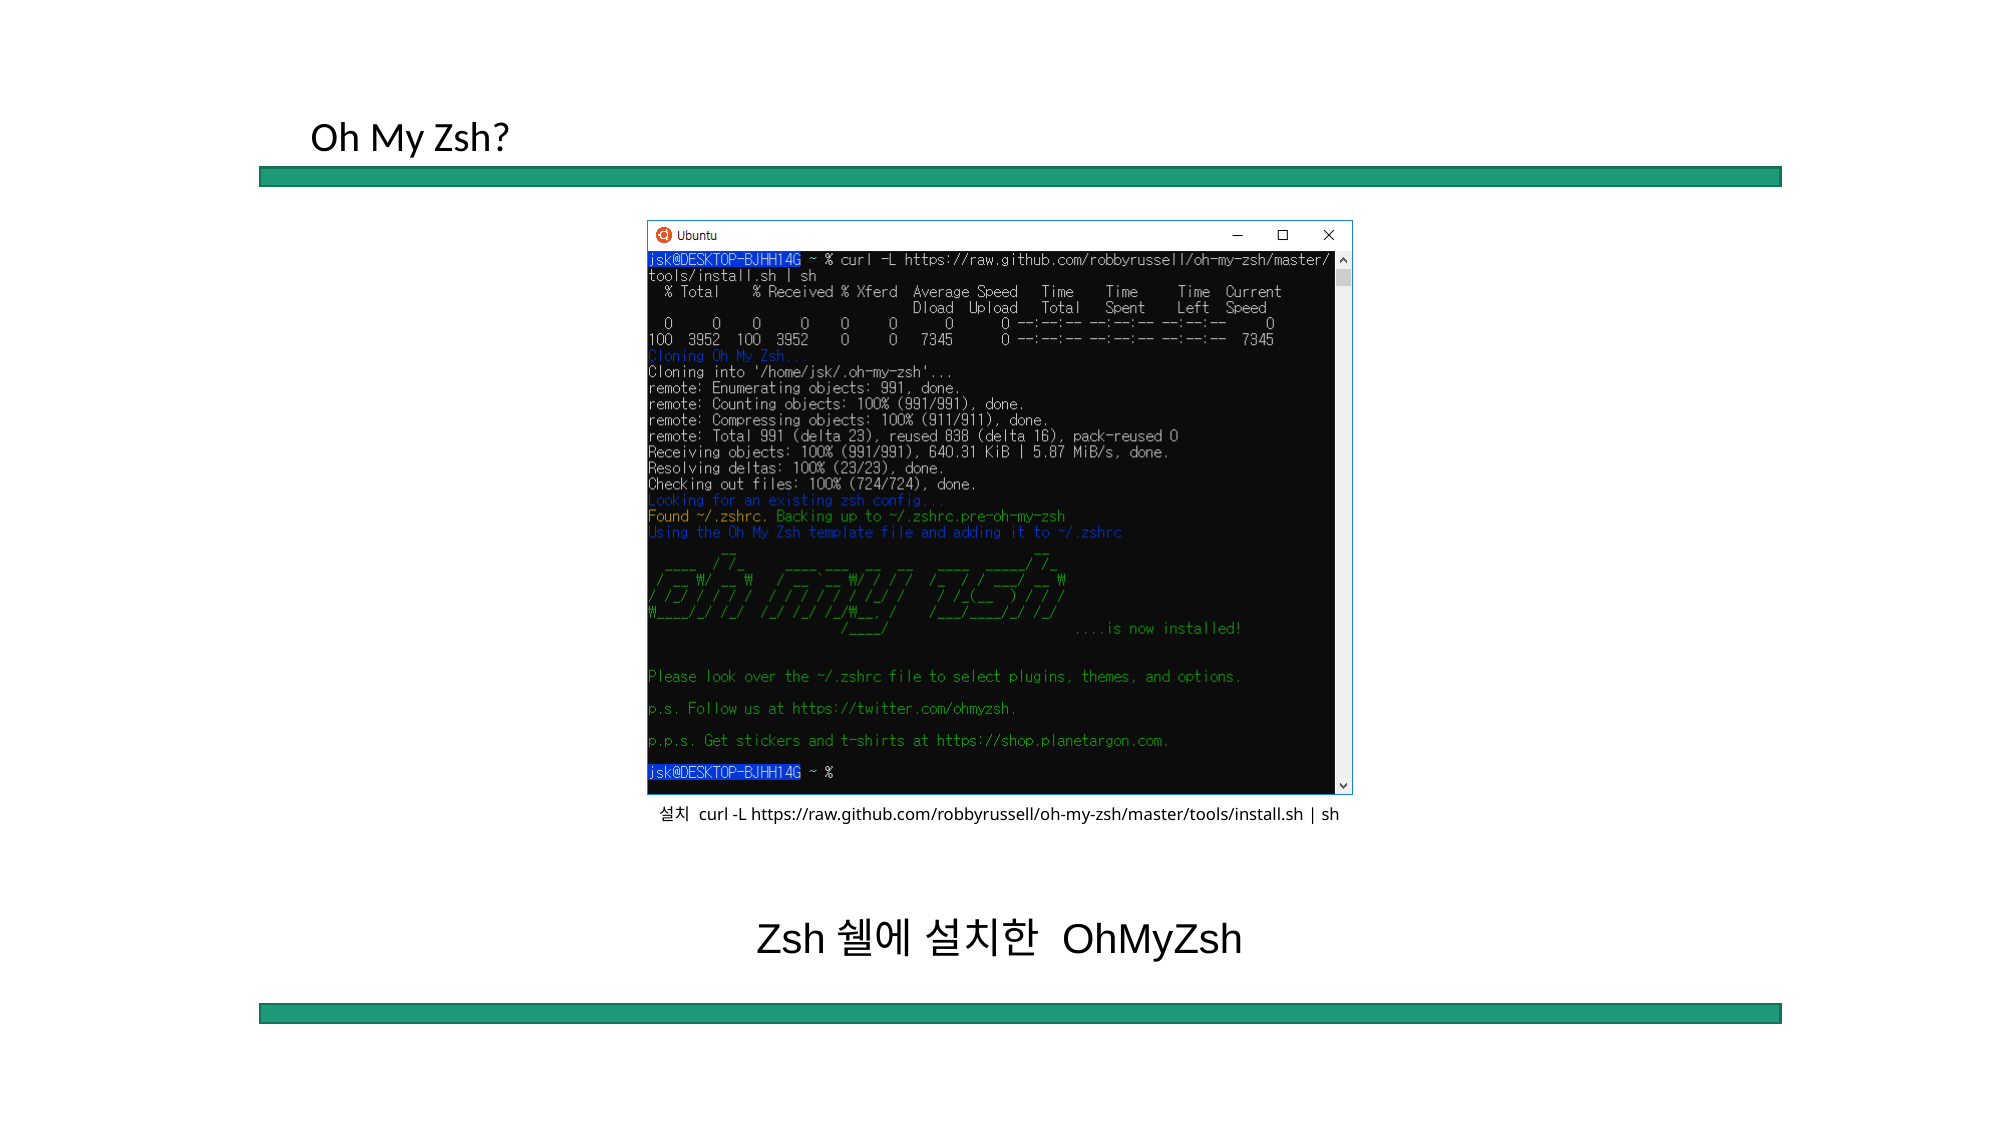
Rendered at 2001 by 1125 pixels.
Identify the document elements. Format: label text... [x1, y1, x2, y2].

text_box [259, 166, 1782, 187]
text_box [259, 1003, 1782, 1024]
text_box Oh My Zsh? [295, 101, 527, 167]
text_box 설치 curl -L https://raw.github.com/robbyrussell/oh-my-zsh/master/tools/install.sh | sh [644, 796, 1356, 832]
text_box Zsh쉘에 설치한 OhMyZsh [741, 904, 1259, 970]
picture [647, 220, 1353, 795]
